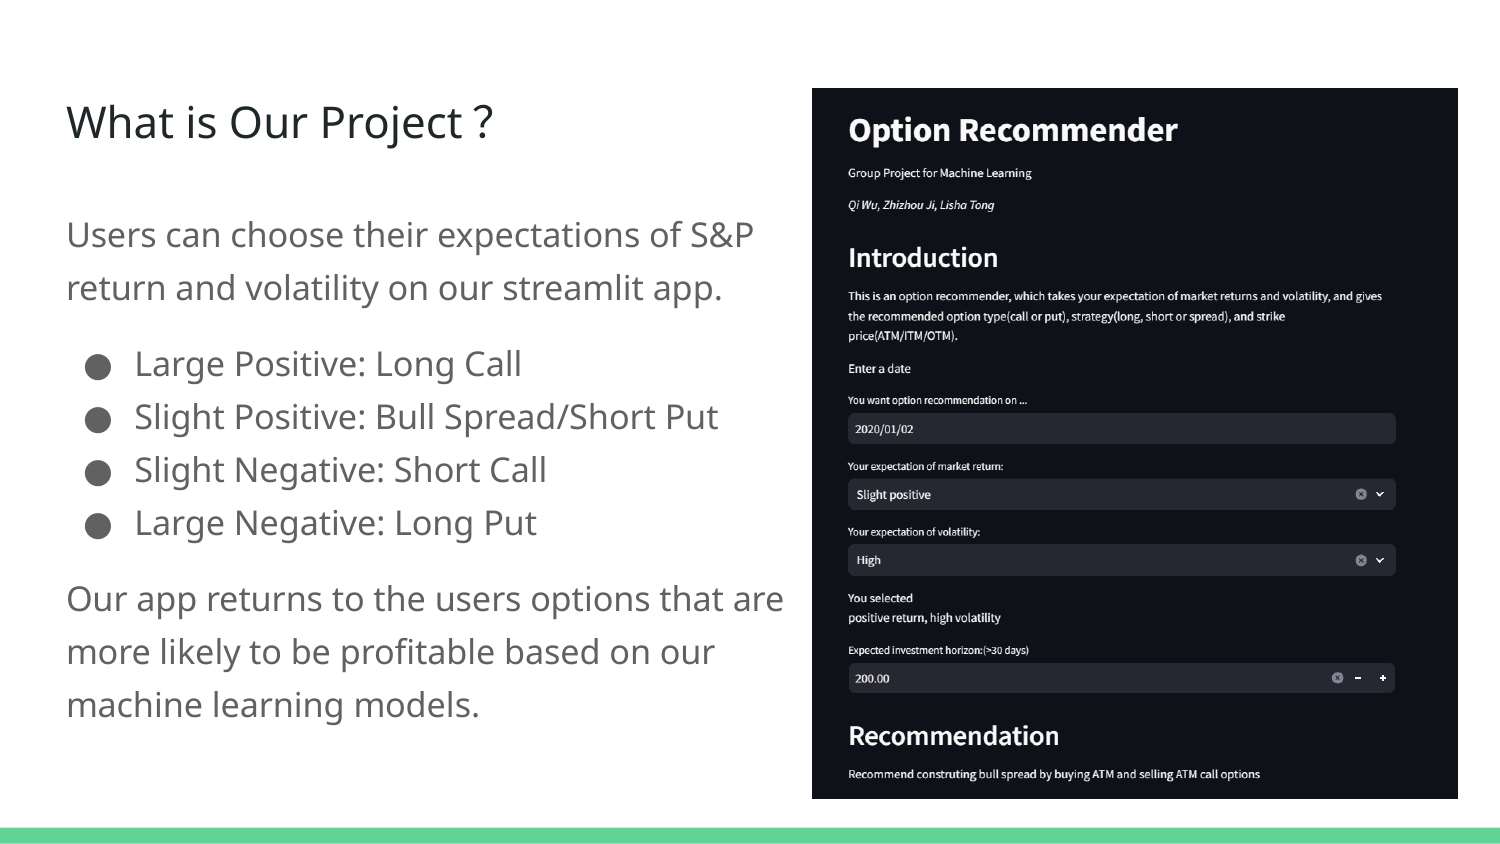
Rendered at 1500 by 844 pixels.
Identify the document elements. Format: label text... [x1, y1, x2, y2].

list Users can choose their expectations of S&P return and volatility on our streamlit app. Large Positive: Long Call Slight Positive: Bull Spread/Short Put Slight Negative: Short Call Large Negative: Long Put Our app returns to the users options that are more likely to be profitable based on our machine learning models. [51, 189, 805, 750]
title What is Our Project？ [51, 72, 1449, 167]
picture [812, 87, 1459, 799]
